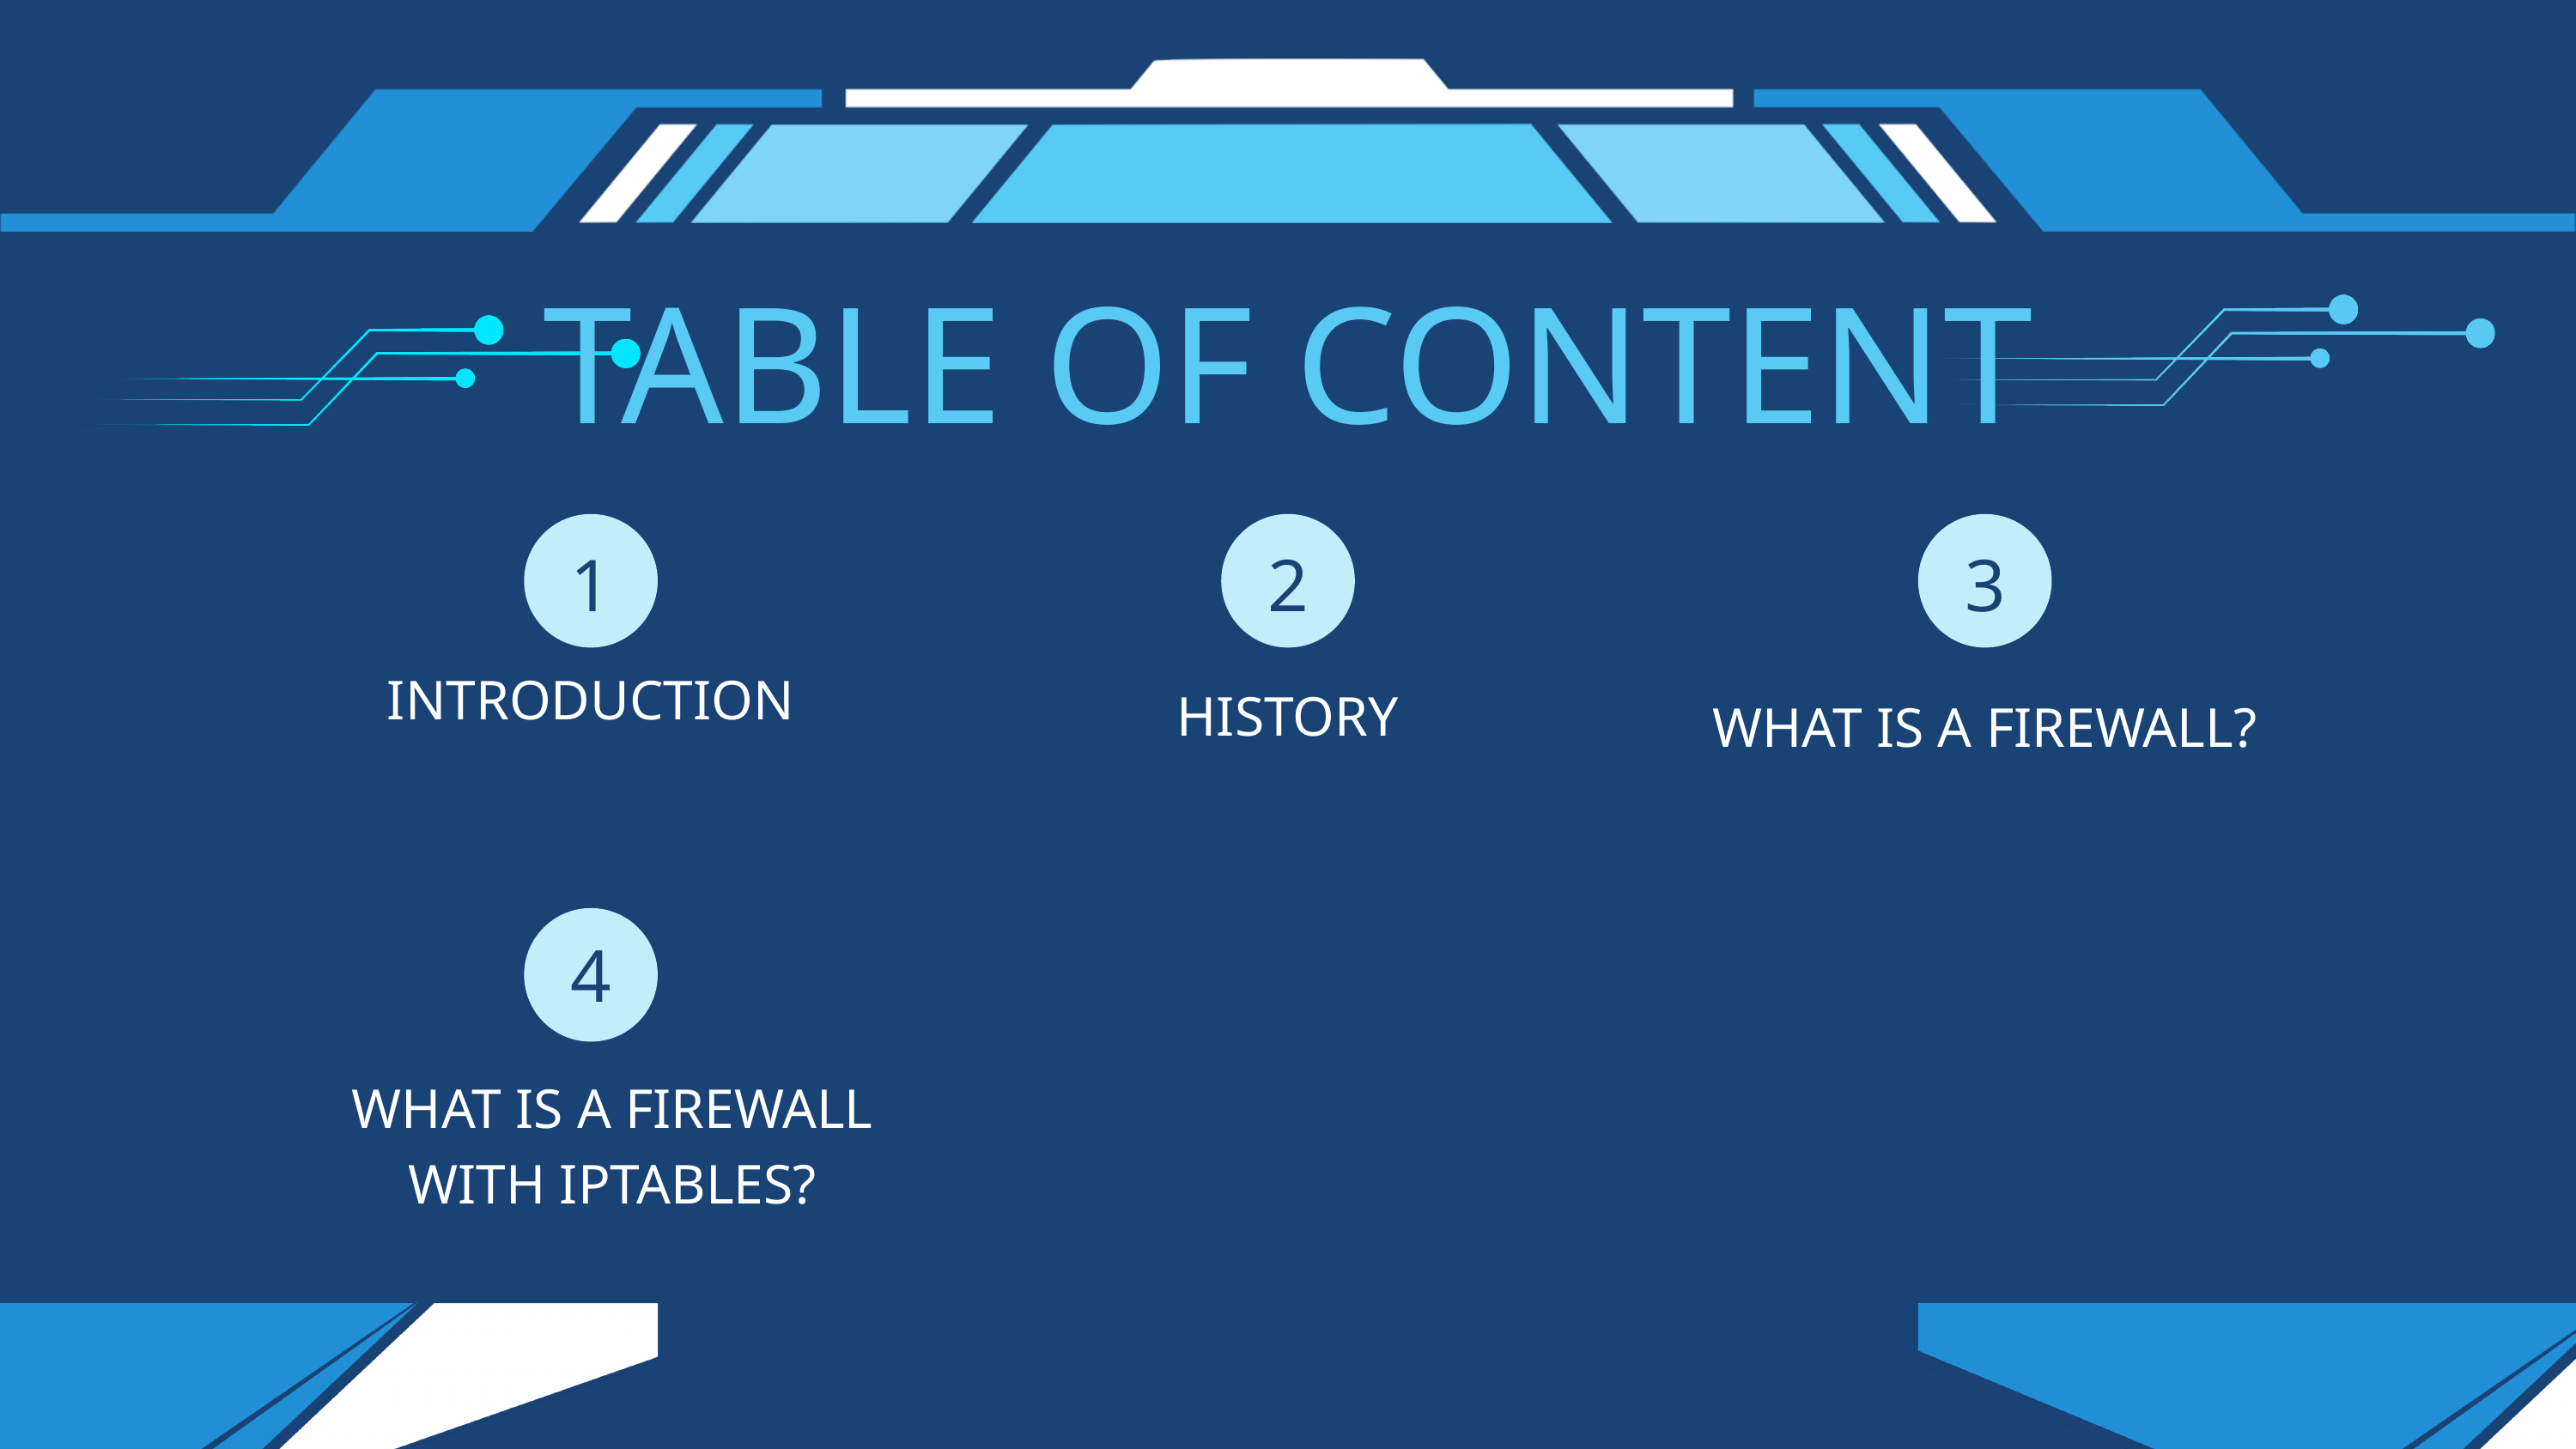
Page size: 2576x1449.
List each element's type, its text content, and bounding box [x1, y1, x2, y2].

text_box [1917, 1303, 2576, 1449]
text_box WHAT IS A FIREWALL? [1629, 682, 2342, 758]
text_box [0, 58, 2576, 233]
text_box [524, 907, 659, 1042]
text_box HISTORY [981, 671, 1595, 748]
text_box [1220, 513, 1356, 648]
text_box INTRODUCTION [357, 655, 825, 731]
text_box [0, 1303, 659, 1449]
text_box WHAT IS A FIREWALL WITH IPTABLES? [306, 1064, 920, 1215]
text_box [1917, 513, 2052, 648]
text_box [524, 513, 659, 648]
text_box [2212, 294, 2495, 406]
text_box TABLE OF CONTENT [364, 262, 2212, 456]
text_box [81, 315, 364, 427]
